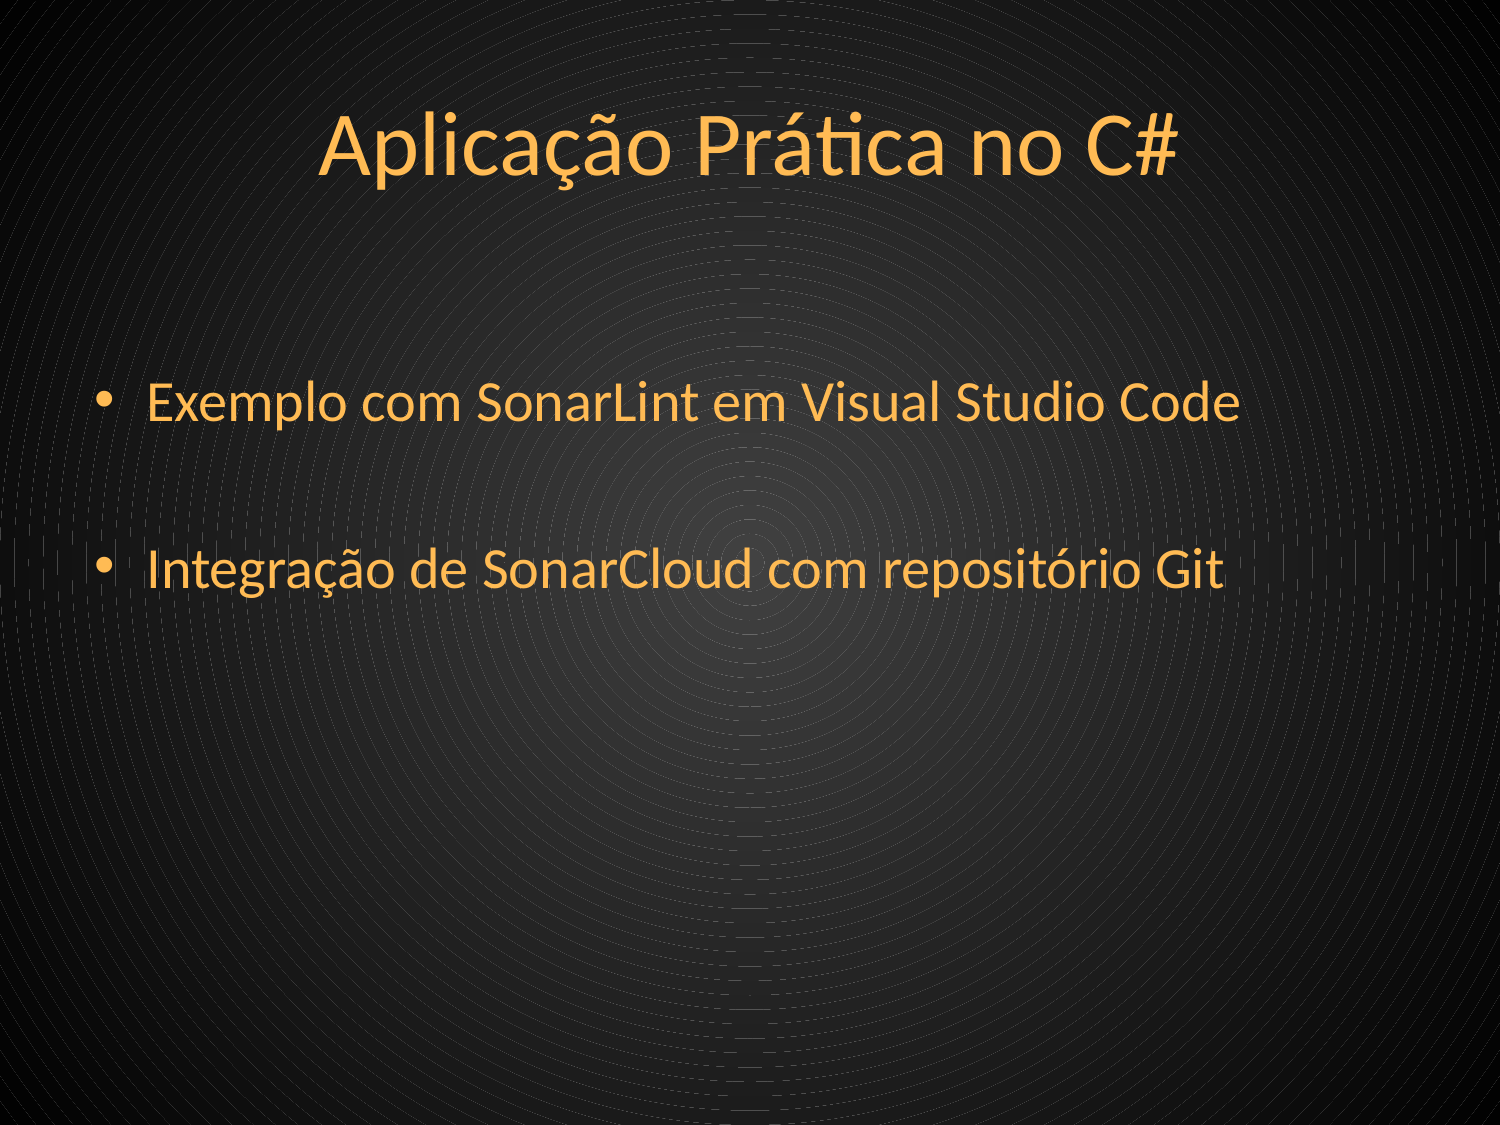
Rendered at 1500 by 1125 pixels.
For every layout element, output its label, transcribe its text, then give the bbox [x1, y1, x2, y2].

list Exemplo com SonarLint em Visual Studio Code Integração de SonarCloud com repositório Git [75, 262, 1425, 1005]
title Aplicação Prática no C# [75, 45, 1425, 233]
